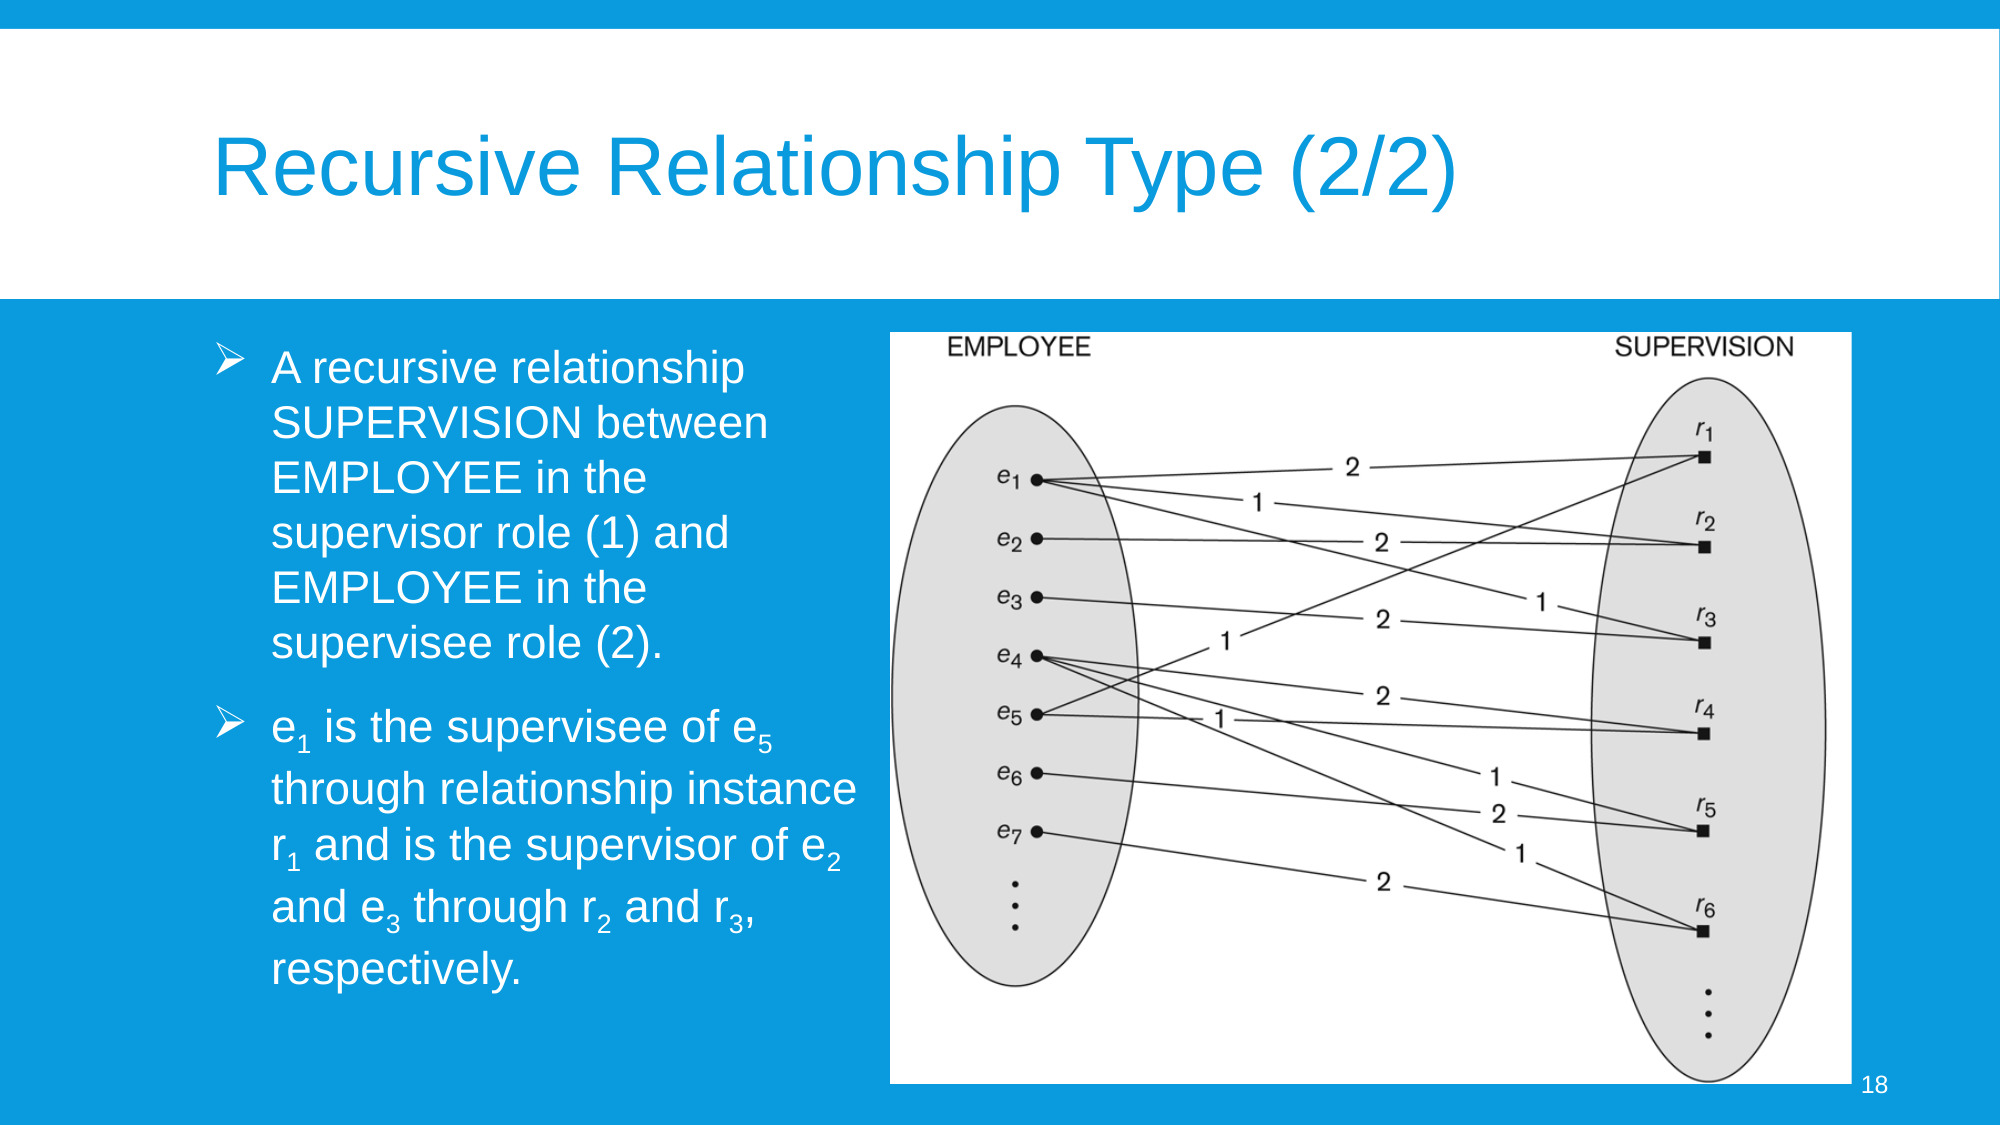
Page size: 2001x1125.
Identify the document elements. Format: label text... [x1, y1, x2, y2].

slide_number 18 [1748, 1053, 1904, 1114]
list A recursive relationship SUPERVISION between EMPLOYEE in the supervisor role (1) and EMPLOYEE in the supervisee role (2). e1 is the supervisee of e5 through relationship instance r1 and is the supervisor of e2 and e3 through r2 and r3, respectively. [197, 329, 880, 1020]
picture [891, 333, 1851, 1083]
title Recursive Relationship Type (2/2) [197, 46, 1803, 295]
